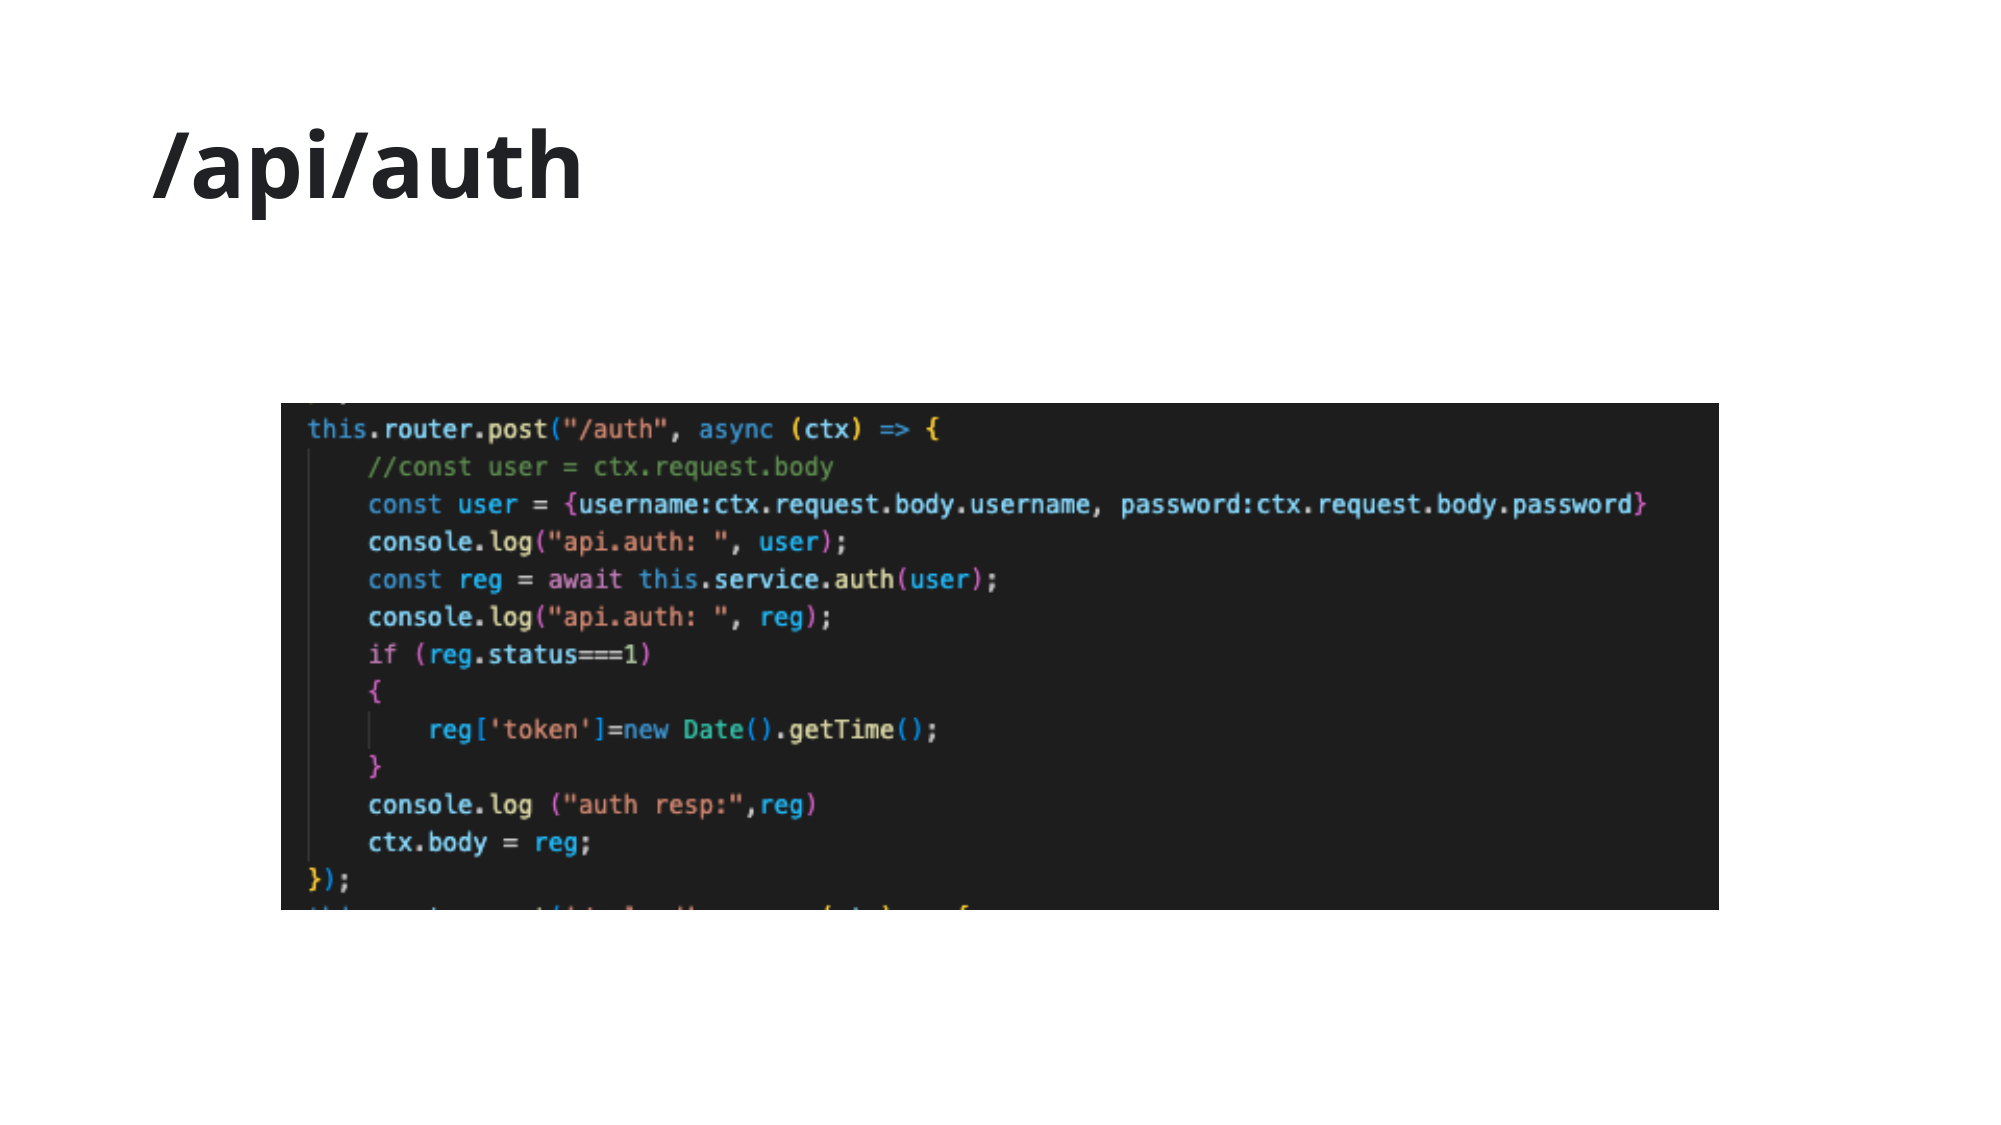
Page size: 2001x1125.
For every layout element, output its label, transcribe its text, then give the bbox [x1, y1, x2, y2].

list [280, 402, 1720, 910]
title /api/auth [137, 59, 1863, 278]
